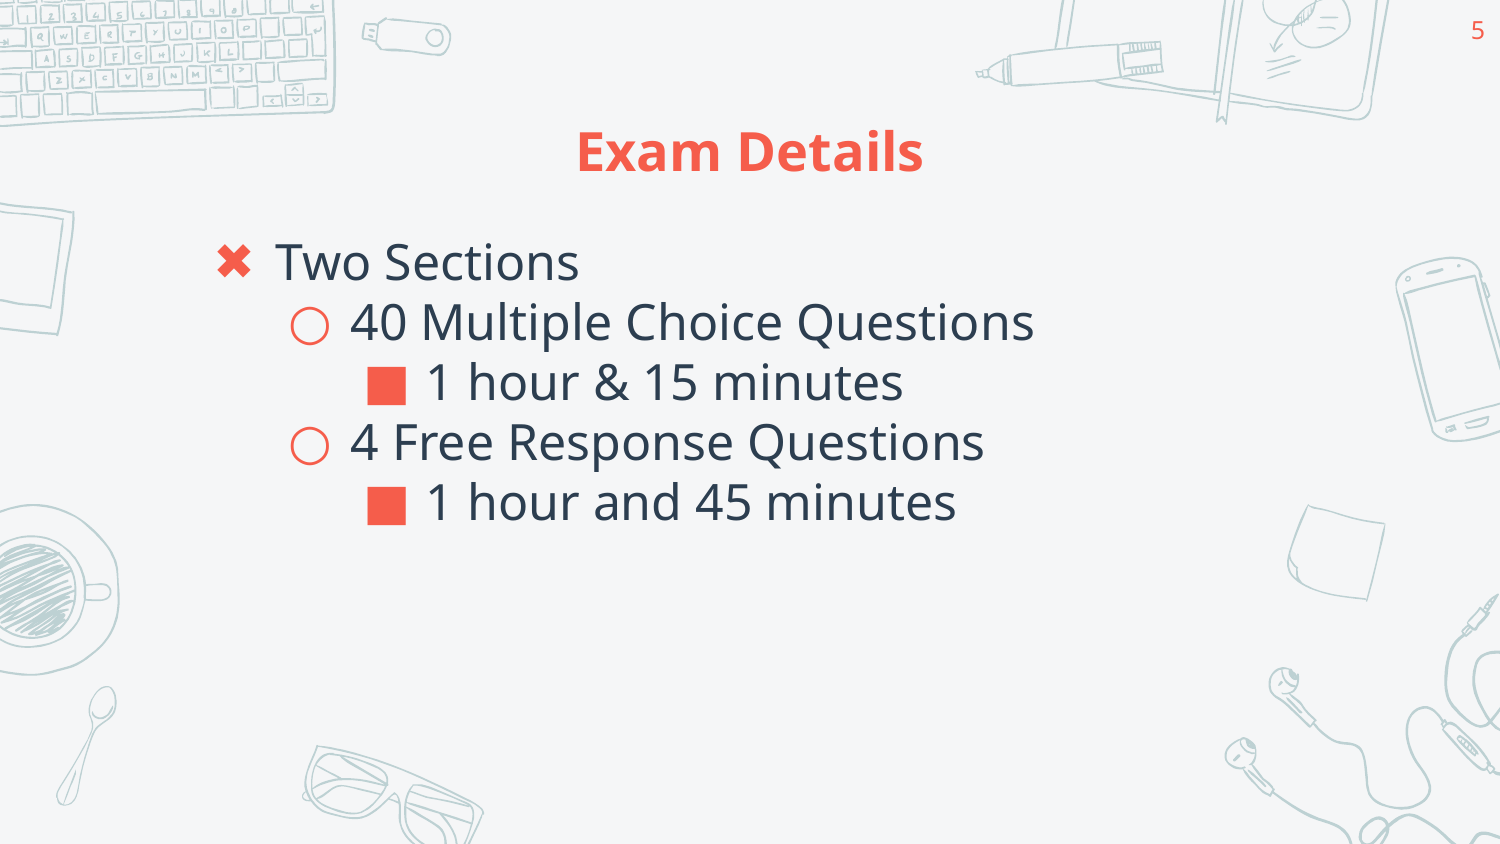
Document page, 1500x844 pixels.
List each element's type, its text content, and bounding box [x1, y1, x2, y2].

list Two Sections 40 Multiple Choice Questions 1 hour & 15 minutes 4 Free Response Questions 1 hour and 45 minutes [185, 215, 1315, 790]
title Exam Details [185, 102, 1315, 198]
slide_number ‹#› [1435, 0, 1500, 53]
